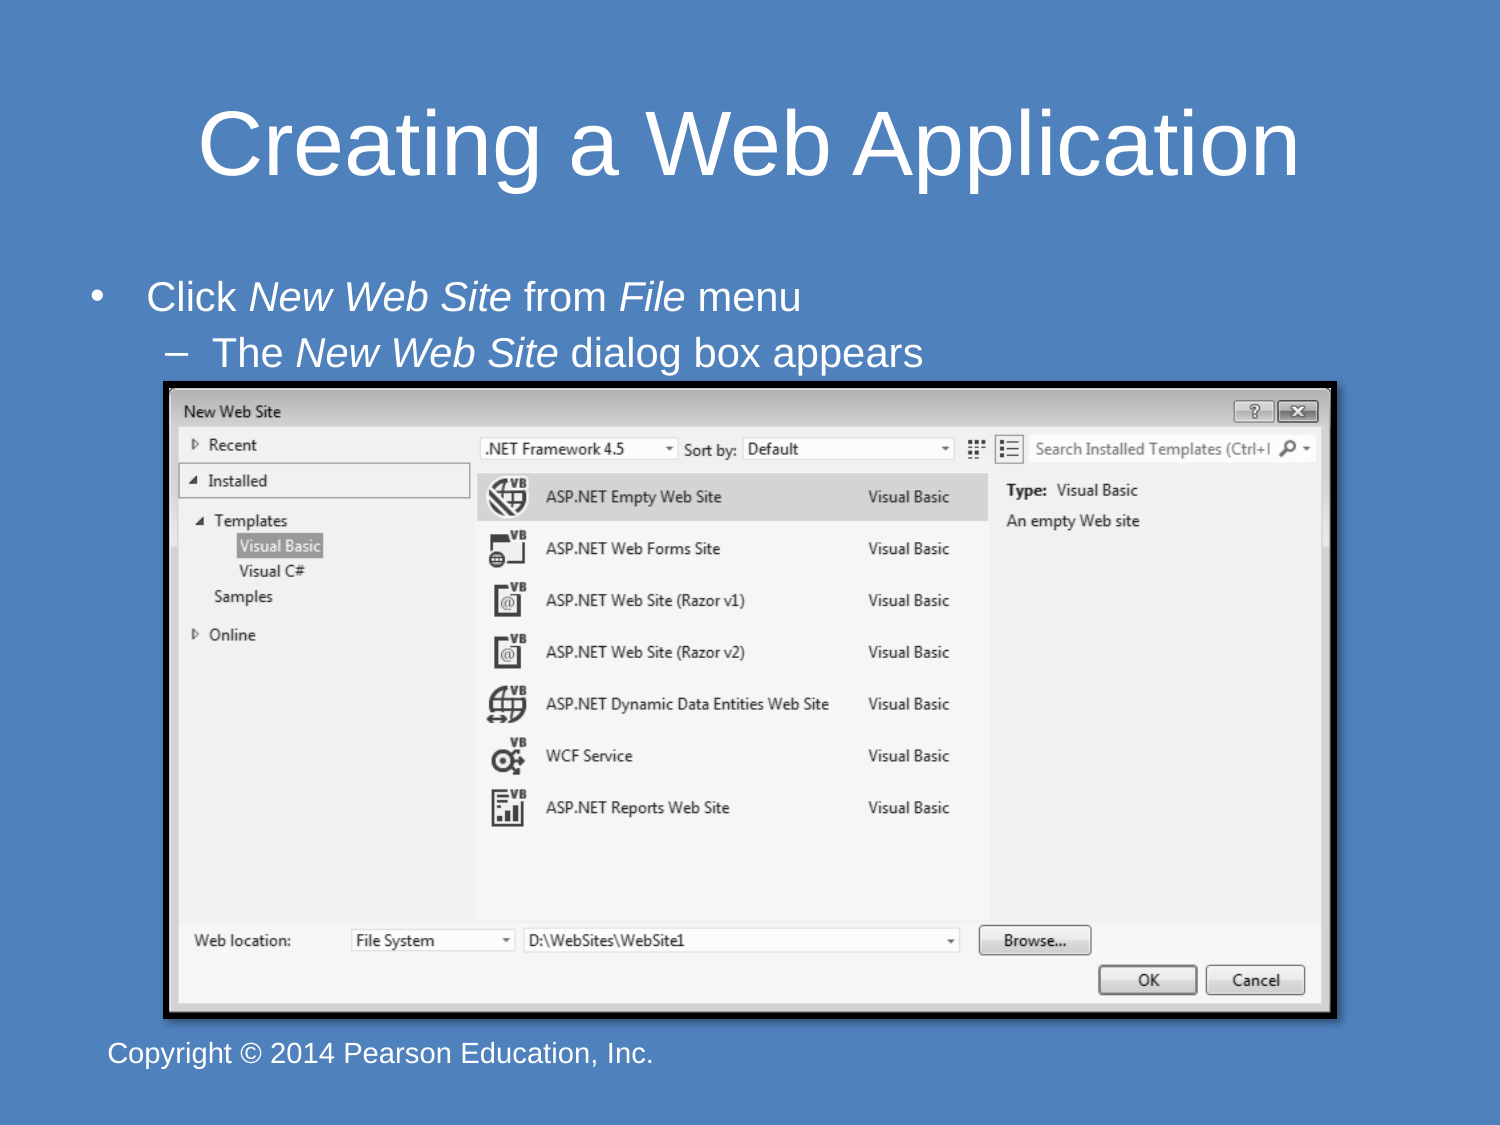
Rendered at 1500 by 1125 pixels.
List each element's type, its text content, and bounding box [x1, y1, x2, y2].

title Creating a Web Application [75, 45, 1425, 233]
picture [168, 387, 1332, 1014]
list Click New Web Site from File menu The New Web Site dialog box appears [75, 262, 1425, 1005]
